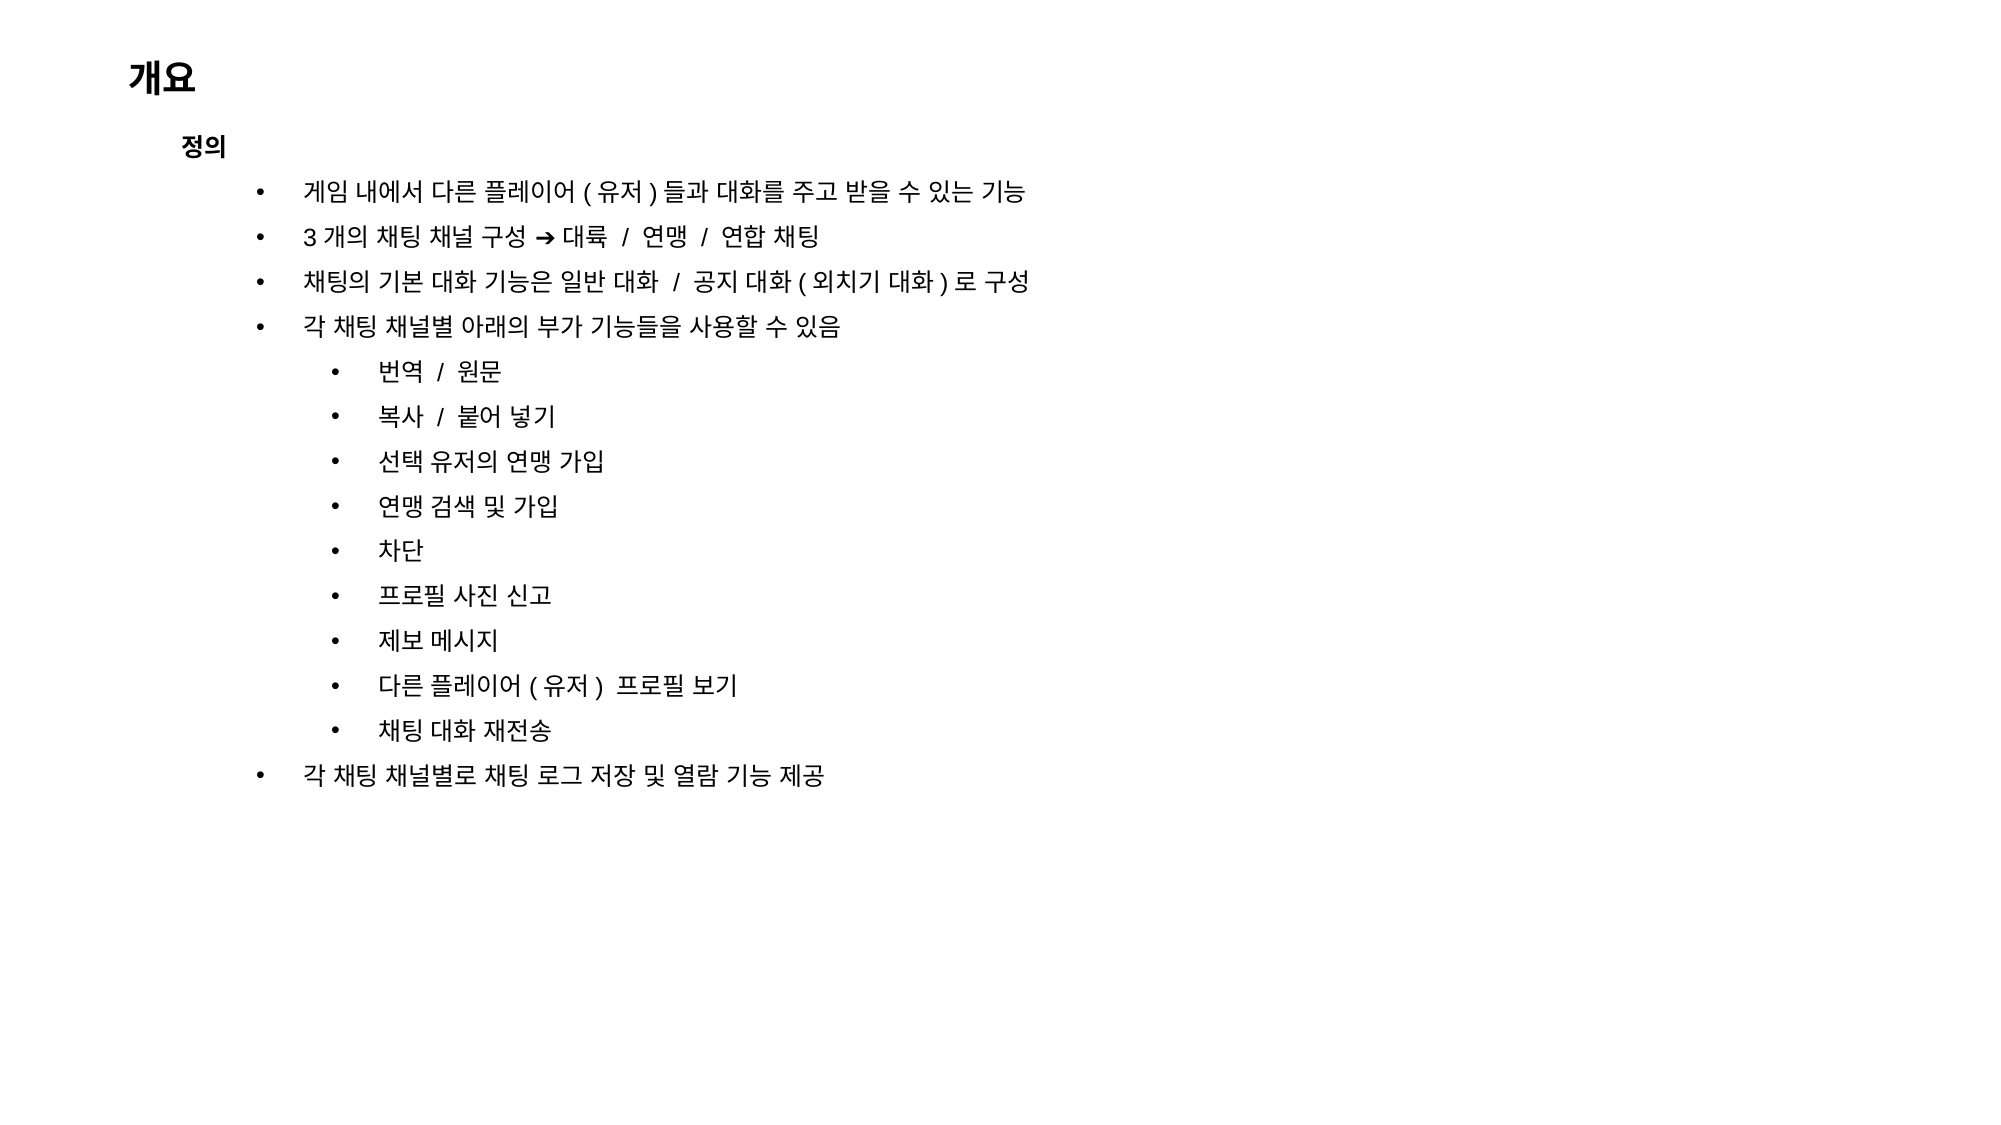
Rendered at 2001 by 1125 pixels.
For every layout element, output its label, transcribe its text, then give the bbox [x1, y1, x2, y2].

text_box 정의 게임 내에서 다른 플레이어(유저)들과 대화를 주고 받을 수 있는 기능 3개의 채팅 채널 구성 ➔ 대륙 / 연맹 / 연합 채팅 채팅의 기본 대화 기능은 일반 대화 / 공지 대화(외치기 대화)로 구성 각 채팅 채널별 아래의 부가 기능들을 사용할 수 있음 번역 / 원문 복사 / 붙어 넣기 선택 유저의 연맹 가입 연맹 검색 및 가입 차단 프로필 사진 신고 제보 메시지 다른 플레이어(유저) 프로필 보기 채팅 대화 재전송 각 채팅 채널별로 채팅 로그 저장 및 열람 기능 제공 [166, 109, 2000, 807]
text_box 개요 [113, 47, 220, 108]
